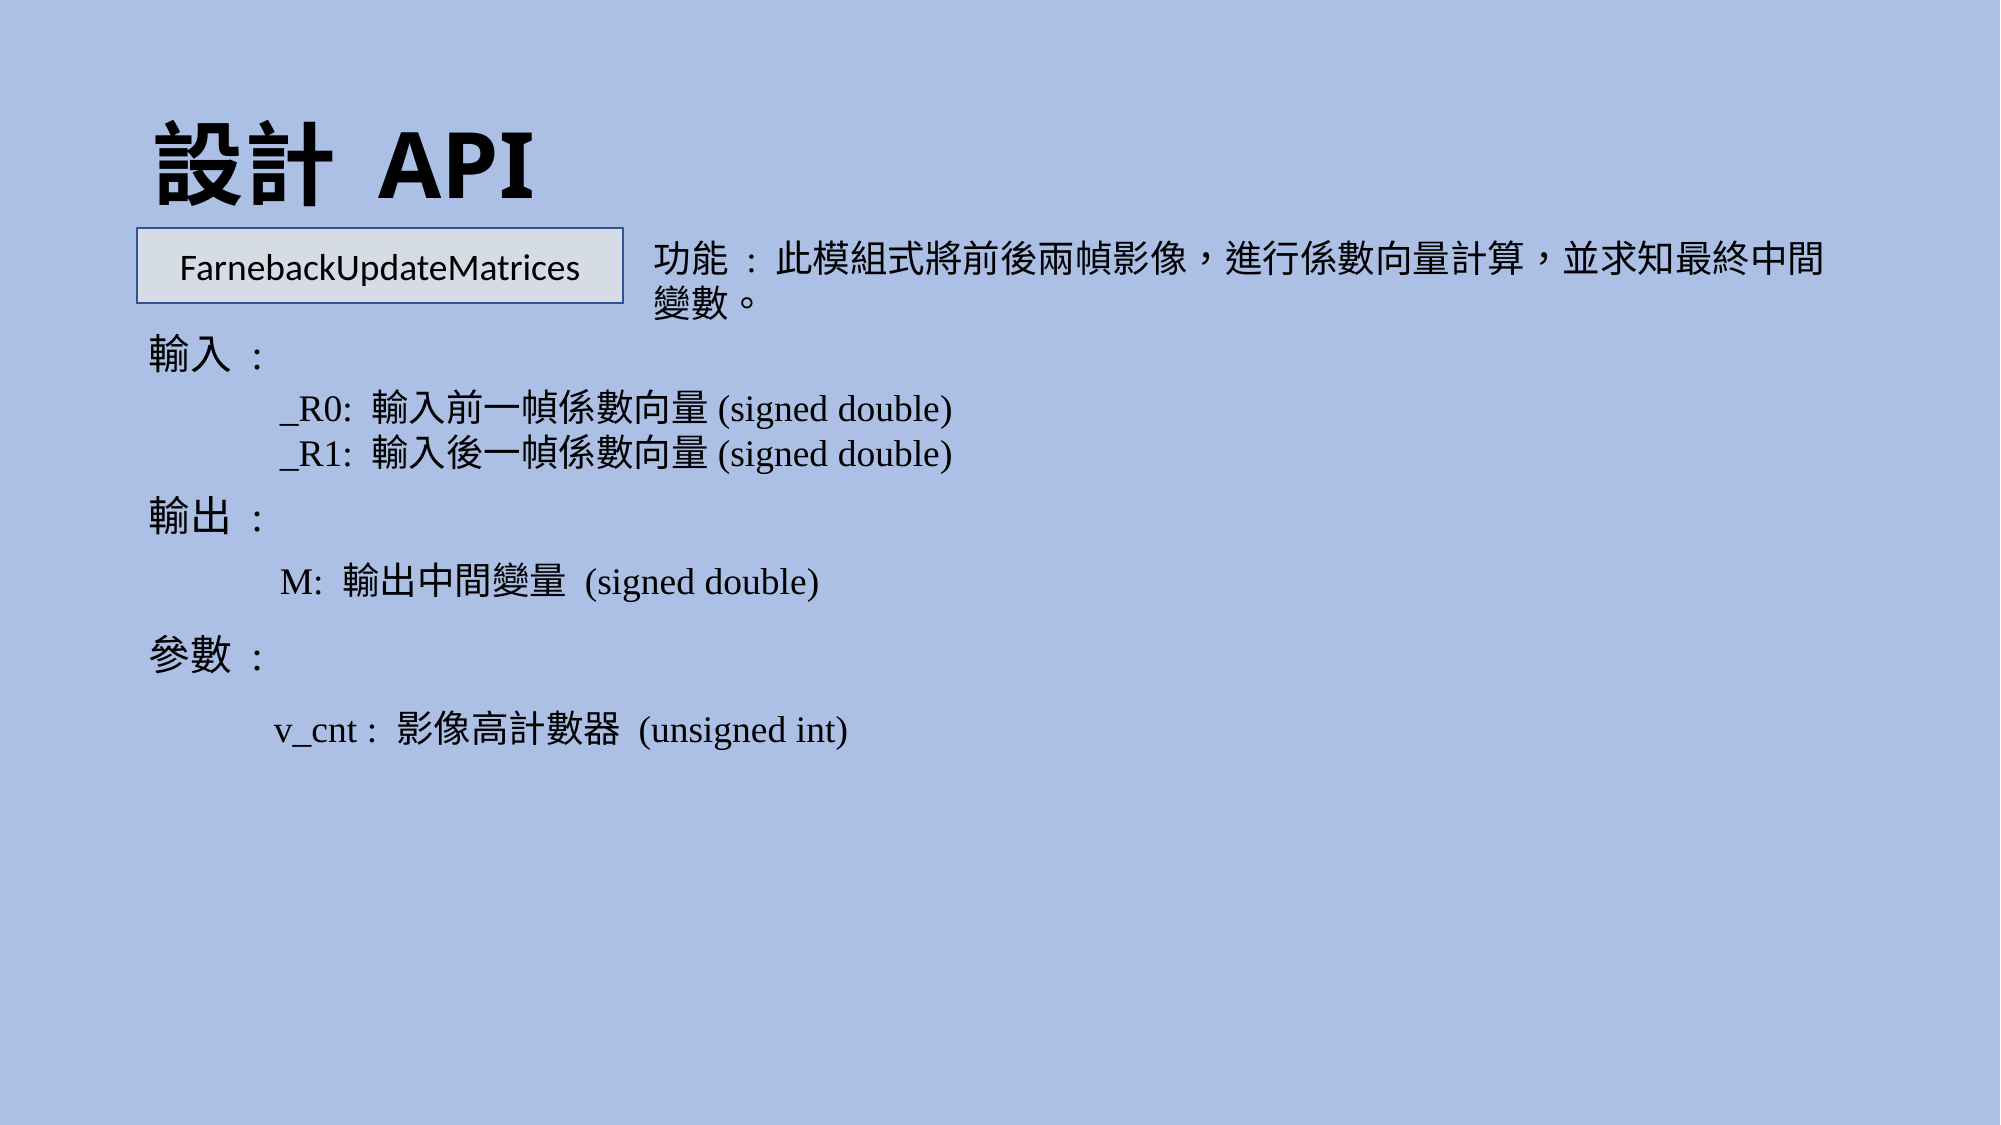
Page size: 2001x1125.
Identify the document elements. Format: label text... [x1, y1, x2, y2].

text_box 參數 : [133, 621, 289, 687]
text_box M: 輸出中間變量 (signed double) [265, 549, 981, 610]
title 設計 API [137, 59, 1863, 278]
text_box 功能 : 此模組式將前後兩幀影像，進行係數向量計算，並求知最終中間變數。 [639, 227, 1863, 333]
text_box FarnebackUpdateMatrices [136, 227, 624, 304]
text_box 輸出 : [133, 482, 289, 548]
text_box 輸入 : [133, 320, 289, 385]
text_box _R0: 輸入前一幀係數向量(signed double) _R1: 輸入後一幀係數向量(signed double) [265, 376, 981, 482]
text_box v_cnt : 影像高計數器 (unsigned int) [259, 698, 873, 758]
